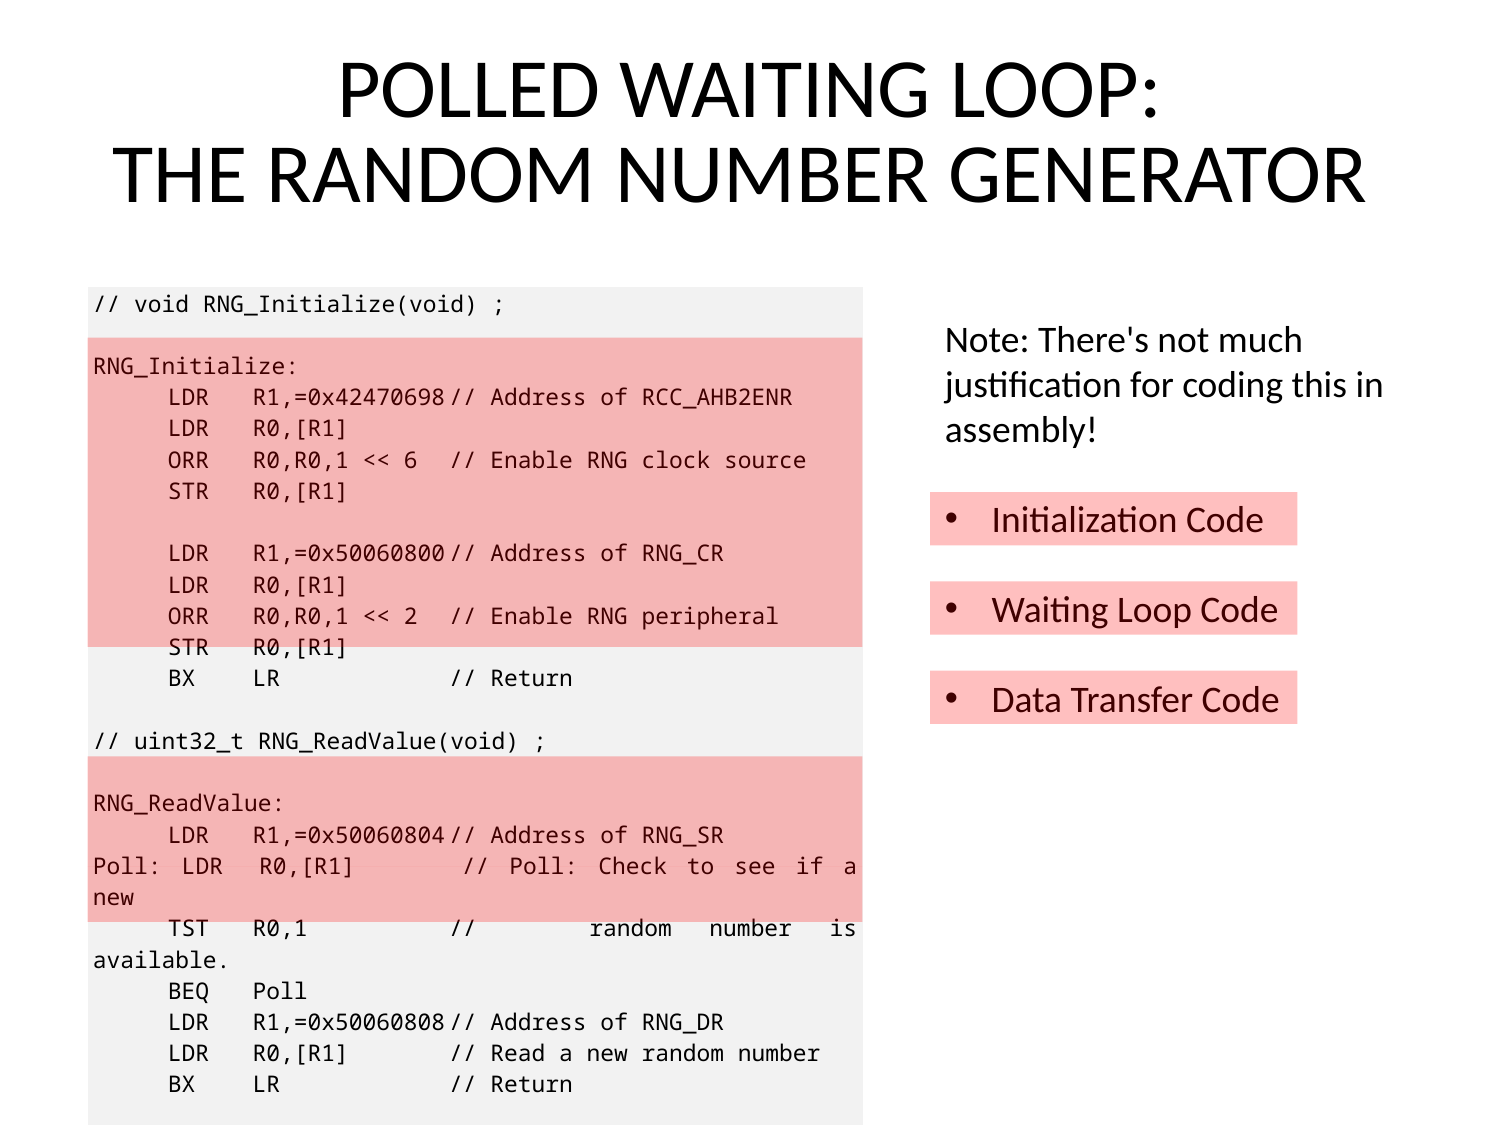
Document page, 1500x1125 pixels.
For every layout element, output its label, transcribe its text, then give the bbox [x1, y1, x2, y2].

text_box [85, 754, 865, 865]
table_header // void RNG_Initialize(void) ; RNG_Initialize: LDR R1,=0x42470698 // Address of RCC_AHB2ENR LDR R0,[R1] ORR R0,R0,1 << 6 // Enable RNG clock source STR R0,[R1] LDR R1,=0x50060800 // Address of RNG_CR LDR R0,[R1] ORR R0,R0,1 << 2 // Enable RNG peripheral STR R0,[R1] BX LR // Return // uint32_t RNG_ReadValue(void) ; RNG_ReadValue: LDR R1,=0x50060804 // Address of RNG_SR Poll: LDR R0,[R1] // Poll: Check to see if a new TST R0,1 // random number is available. BEQ Poll LDR R1,=0x50060808 // Address of RNG_DR LDR R0,[R1] // Read a new random number BX LR // Return [88, 649, 863, 754]
table_header // void RNG_Initialize(void) ; RNG_Initialize: LDR R1,=0x42470698 // Address of RCC_AHB2ENR LDR R0,[R1] ORR R0,R0,1 << 6 // Enable RNG clock source STR R0,[R1] LDR R1,=0x50060800 // Address of RNG_CR LDR R0,[R1] ORR R0,R0,1 << 2 // Enable RNG peripheral STR R0,[R1] BX LR // Return // uint32_t RNG_ReadValue(void) ; RNG_ReadValue: LDR R1,=0x50060804 // Address of RNG_SR Poll: LDR R0,[R1] // Poll: Check to see if a new TST R0,1 // random number is available. BEQ Poll LDR R1,=0x50060808 // Address of RNG_DR LDR R0,[R1] // Read a new random number BX LR // Return [88, 924, 863, 1125]
text_box [928, 668, 1299, 726]
table_header // void RNG_Initialize(void) ; RNG_Initialize: LDR R1,=0x42470698 // Address of RCC_AHB2ENR LDR R0,[R1] ORR R0,R0,1 << 6 // Enable RNG clock source STR R0,[R1] LDR R1,=0x50060800 // Address of RNG_CR LDR R0,[R1] ORR R0,R0,1 << 2 // Enable RNG peripheral STR R0,[R1] BX LR // Return // uint32_t RNG_ReadValue(void) ; RNG_ReadValue: LDR R1,=0x50060804 // Address of RNG_SR Poll: LDR R0,[R1] // Poll: Check to see if a new TST R0,1 // random number is available. BEQ Poll LDR R1,=0x50060808 // Address of RNG_DR LDR R0,[R1] // Read a new random number BX LR // Return [88, 287, 863, 335]
text_box [928, 490, 1299, 547]
text_box [928, 579, 1299, 637]
text_box Note: There's not much justification for coding this in assembly! Initialization Code Waiting Loop Code Data Transfer Code [929, 307, 1453, 728]
title POLLED WAITING LOOP: THE RANDOM NUMBER GENERATOR [75, 45, 1425, 233]
text_box [85, 865, 865, 924]
text_box [85, 335, 865, 649]
